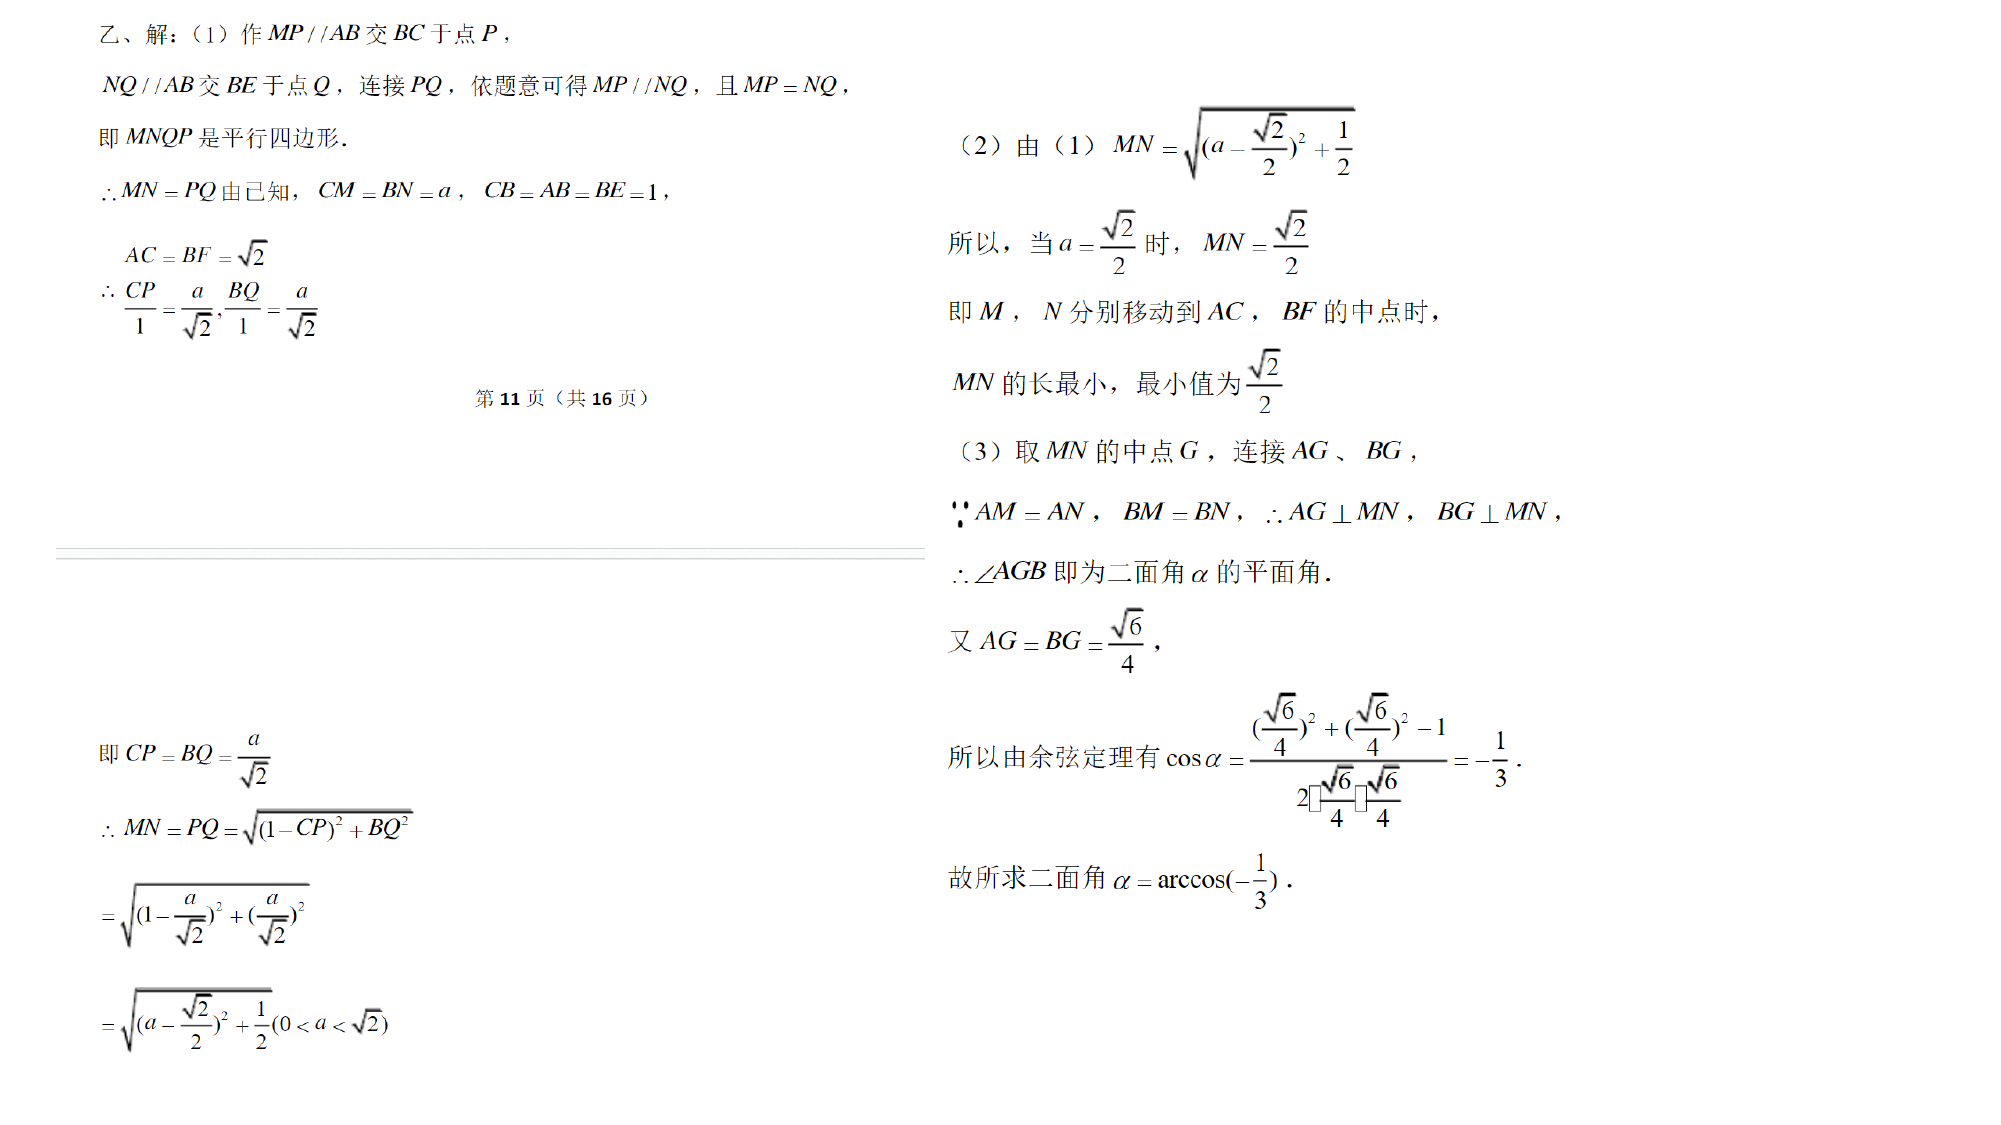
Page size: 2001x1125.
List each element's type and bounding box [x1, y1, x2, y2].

picture [56, 21, 1705, 1076]
